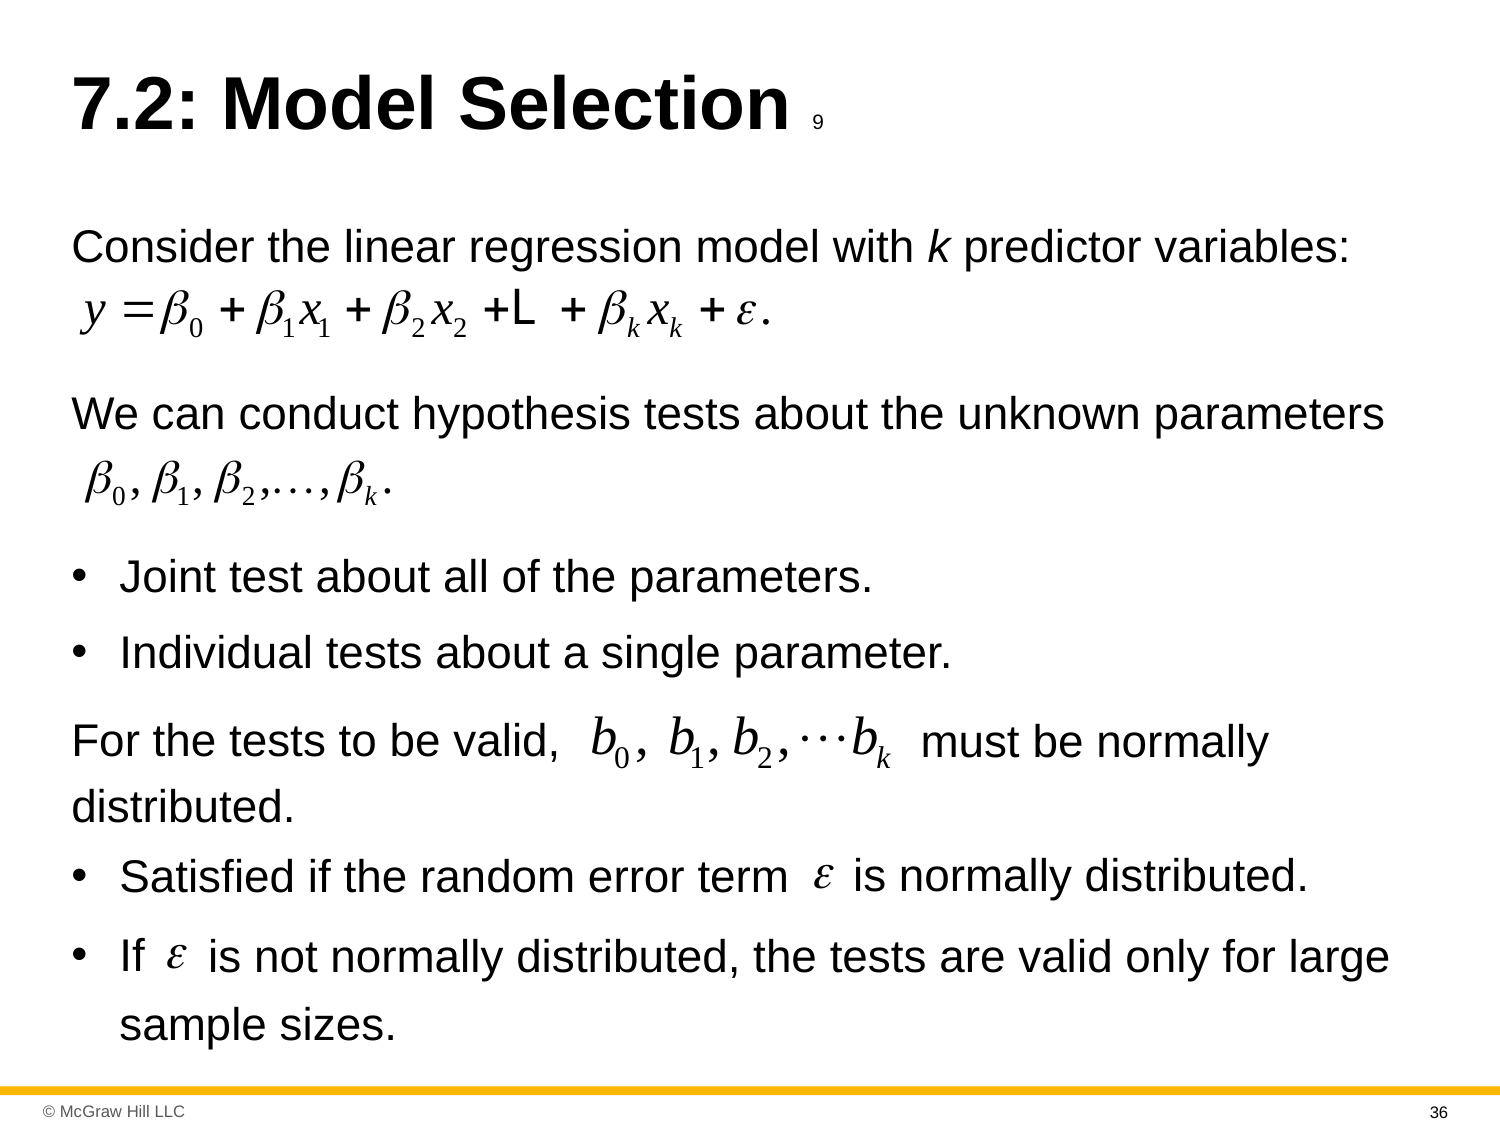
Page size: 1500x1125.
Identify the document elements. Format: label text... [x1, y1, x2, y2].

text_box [587, 705, 899, 776]
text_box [808, 858, 844, 897]
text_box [75, 279, 775, 345]
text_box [161, 937, 198, 976]
list Joint test about all of the parameters. Individual tests about a single parameter. [56, 539, 1259, 690]
list For the tests to be valid, [56, 703, 574, 770]
title 7.2: Model Selection 9 [56, 31, 1444, 180]
list is normally distributed. [853, 845, 1333, 909]
list Satisfied if the random error term [56, 846, 806, 905]
list distributed. [56, 776, 320, 835]
list is not normally distributed, the tests are valid only for large [208, 926, 1454, 988]
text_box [79, 451, 396, 513]
list sample sizes. [56, 994, 1400, 1057]
list Consider the linear regression model with k predictor variables: [56, 209, 1444, 274]
list must be normally [920, 711, 1288, 775]
list If [56, 925, 167, 978]
list We can conduct hypothesis tests about the unknown parameters [56, 375, 1444, 450]
slide_number 36 [1415, 1094, 1474, 1122]
